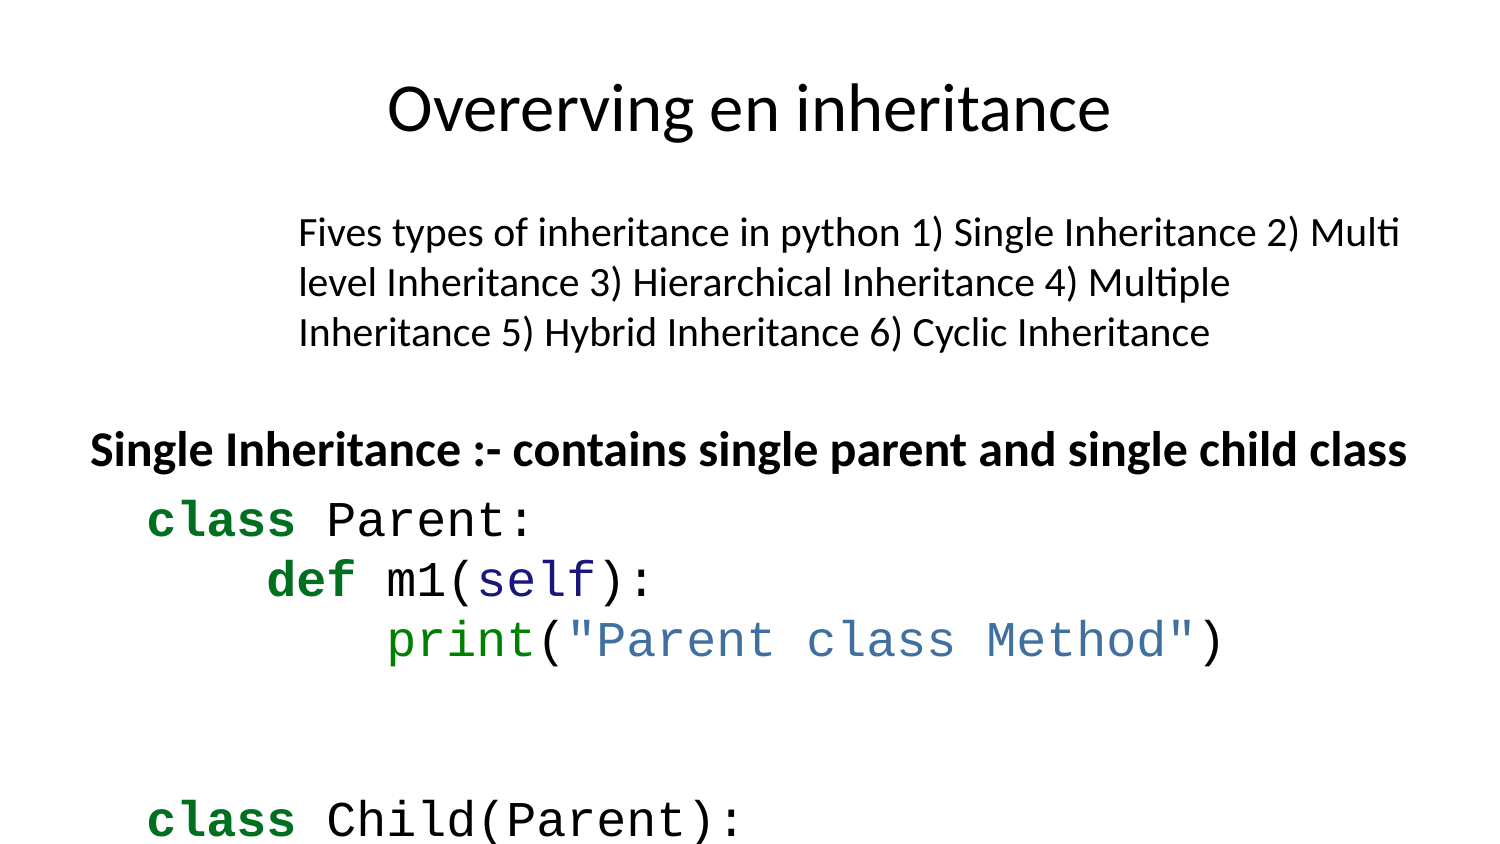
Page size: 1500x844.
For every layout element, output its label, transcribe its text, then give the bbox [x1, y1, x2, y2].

list Fives types of inheritance in python 1) Single Inheritance 2) Multi level Inheritance 3) Hierarchical Inheritance 4) Multiple Inheritance 5) Hybrid Inheritance 6) Cyclic Inheritance Single Inheritance :- contains single parent and single child class class Parent: def m1(self): print("Parent class Method") class Child(Parent): def m2(self): print("Child class method") c = Child() c.m1() c.m2() Parent class Method Child class method Multi level Inheritance :- The concept of inheriting members from multiple classes to a single child class one after other is called MULTIPLE LEVEL INHERITANCE class Parent: def m1(self): print("Parent class object") class Child(Parent): def m2(self): print("Child class object") class Child2(Child): def m3(self): print("Child2 class object") c = Child2() c.m1() c.m2() c.m3() # Any(multiple) number of levels possible Parent class object Child class object Child2 class object Hierarchical Inheritance :- single parent class multiple child clases class Parent: def m1(self): print("Parent class object") class Child1(Parent): def m2(self): print("Child1 class object") class Child2(Parent): def m3(self): print("Child2 class object") c = Child1() c.m1() c.m2() # Here c.m3() will get error c = Child2() c.m1() c.m3() # Here c.m2() will get error Parent class object Child1 class object Parent class object Child2 class object Multiple Inheritance :- Multiple parent classes and single chils class class Parent1: def m1(self): print("Parent1 class object") class Parent2(): def m2(self): print("Parent2 class object") class Child(Parent1, Parent2): def m3(self): print("Child class object") c = Child() c.m1() c.m2() c.m3() Parent1 class object Parent2 class object Child class object Hybrid Inheritance :- combination of all the above Inheritances order will be decided by MRO Method Resolution Order Algorithm. Even two types of inheritance is used itis called Hybrid Inheritance. Cyclic Inheritance class Person: def __init__(self, name, age, height, weight): self.name = name self.age = age self.height = height self.weight = weight def display(self): print("Name", self.name) print("Age", self.age) print("Height", self.height) print("Weight", self.weight) class Student(Person): def __init__(self, name, age, height, weight, rollno, marks): self.name = name self.age = age self.height = height self.weight = weight self.rollno = rollno self.marks = marks def display(self): print("Name", self.name) print("Age", self.age) print("Height", self.height) print("Weight", self.weight) print("Rollno", self.rollno) print("Marks", self.marks) s = Student("Raj", 25, 5.6, 75, 587, 90) s.display() Name Raj Age 25 Height 5.6 Weight 75 Rollno 587 Marks 90 # Now by using super() method class Person: def __init__(self, name, age, height, weight): self.name = name self.age = age self.height = height self.weight = weight def display(self): print("Name", self.name) print("Age", self.age) print("Height", self.height) print("Weight", self.weight) class Student(Person): def __init__(self, name, age, height, weight, rollno, marks): super().__init__(name, age, height, weight) self.rollno = rollno self.marks = marks def display(self): super().display() print("Rollno", self.rollno) print("Marks", self.marks) s = Student("Raj", 25, 5.6, 75, 587, 90) s.display() Name Raj Age 25 Height 5.6 Weight 75 Rollno 587 Marks 90 class P: def __init__(self): print("Parent constructor") def m1(self): print("Parent Instance method") @classmethod def m2(cls): print("parent class method") @staticmethod def m3(): print("Parent static method") class C(P): def __init__(self): super().__init__() super().m1() super().m2() super().m3() c = C() Parent constructor Parent Instance method parent class method Parent static method POLYMORPHISM class Book: def __init__(self, pages): self.pages = pages def __add__(self, other): total_pages = self.pages + other.pages return total_pages b1 = Book(200) b2 = Book(300) print(b1 + b2) 500 class Book: def __init__(self, pages): self.pages = pages def __add__(self, other): total_pages = self.pages + other.pages return total_pages b1 = Book(200) b2 = Book(300) b3 = Book(500) print(b1 + b2) print(b1 + b3) print(b2 + b3) print(10 + 20) print("POLY" + "MORPHISM") 500 700 800 30 POLYMORPHISM —–> add() ——> sub() ——> mul() / ——> div() // ——> floordiv() ** ——> pow() % ——-> mod()+= —–> iadd() -= ——> isub() *= ——> imul() /= ——> idiv() //= ——> ifloordiv() **= ——> ipow() %= ——-> imod()< —–> lt() > —–> gt() <= —–> le() >= —–> ge() == —–> eq() != —–> ne() class Student: def __init__(self, name, marks): self.name = name self.marks = marks def __lt__(self, other): result = self.marks < other.marks return result def __le__(self, other): result = self.marks <= other.marks return result s1 = Student("one", 100) s2 = Student("two", 200) s3 = Student("three", 50) print(s1 < s2) print(s2 < s3) print(s3 <= s1) True False True class Employee: def __init__(self, name, salary): self.name = name self.salary = salary def __mul__(self, other): ## Here in Employee function we used magic function(mul) because in first print function we used "e"(argument in print function) reference variable first result = self.salary * other.days return result class TimeSheet: def __init__(self, name, days): self.name = name self.days = days def __mul__(self, other): ## Here in TimeStamp function we used magic function(mul) because in first print function we used "t"(argument in print function) reference variable first result = self.days * other.salary return result e = Employee("one", 1000) t = TimeSheet("two", 25) print("This month salary", e * t) print("This month salary", t * e) This month salary 25000 This month salary 25000 class Student: def __init__(self, name, marks): self.name = name self.marks = marks def __str__(self): return self.name #return self.marks # Error int type s1 = Student("one", 90) s2 = Student("two", 95) print(s1) print(s2) one two class Student: def __init__(self, name, marks): self.name = name self.marks = marks def __str__(self): return "Student with Name:{},Marks:{}".format(self.name, self.marks) s1 = Student("one", 90) s2 = Student("two", 95) print(s1) print(s2) Student with Name:one,Marks:90 Student with Name:two,Marks:95 class Student: def __init__(self, name, marks): self.name = name self.marks = marks def __str__(self): return str(self.marks) s1 = Student("one", 90) s2 = Student("two", 95) print(s1) print(s2) 90 95 [75, 196, 1425, 754]
title Overerving en inheritance [75, 33, 1425, 175]
